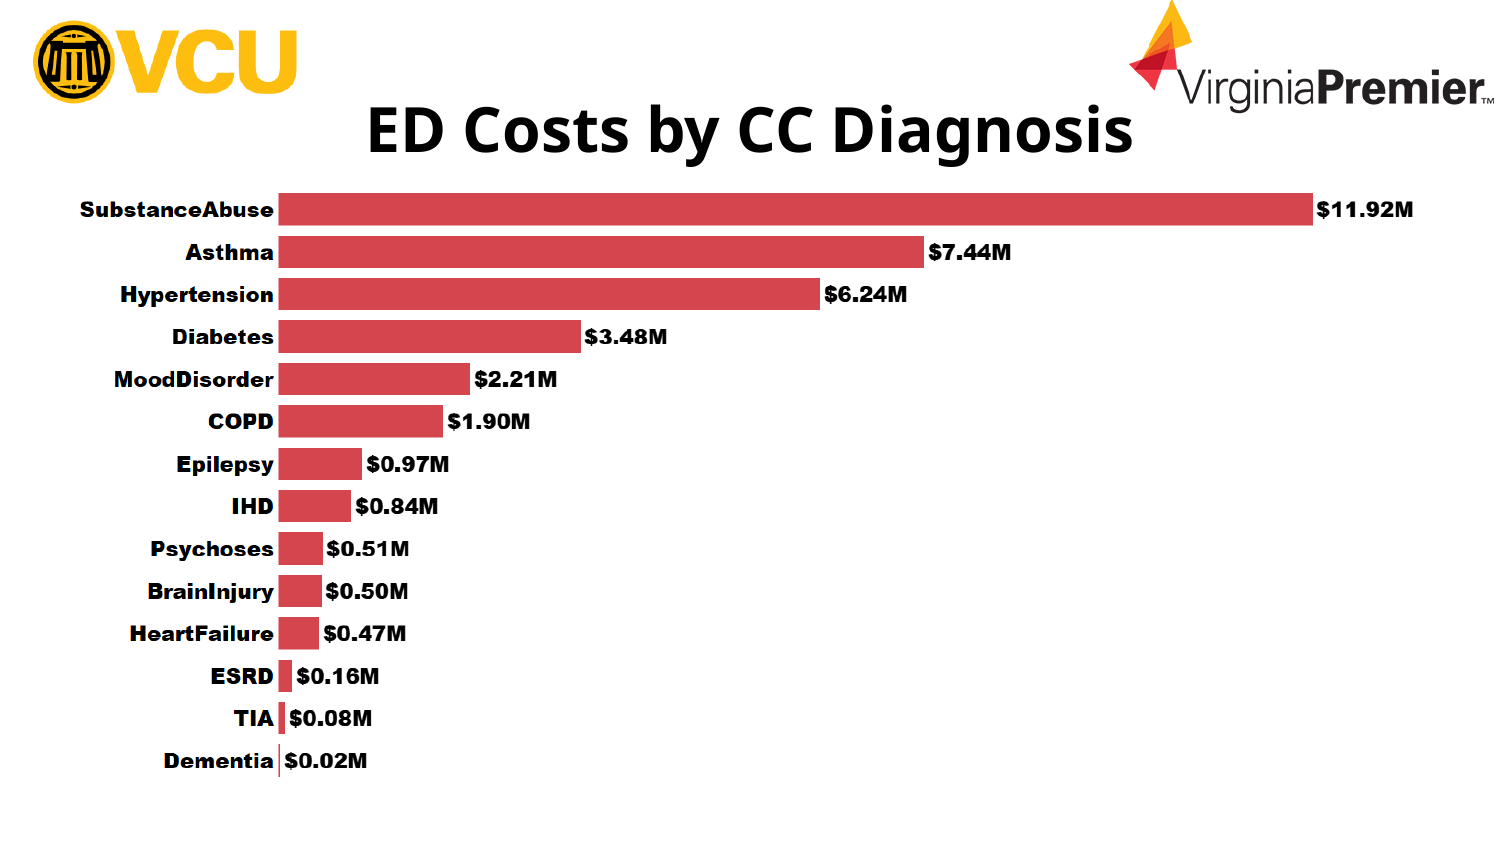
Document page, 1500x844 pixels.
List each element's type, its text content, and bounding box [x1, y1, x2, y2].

picture [1129, 0, 1495, 125]
picture [0, 11, 337, 112]
title ED Costs by CC Diagnosis [0, 50, 1500, 214]
picture [69, 178, 1431, 791]
